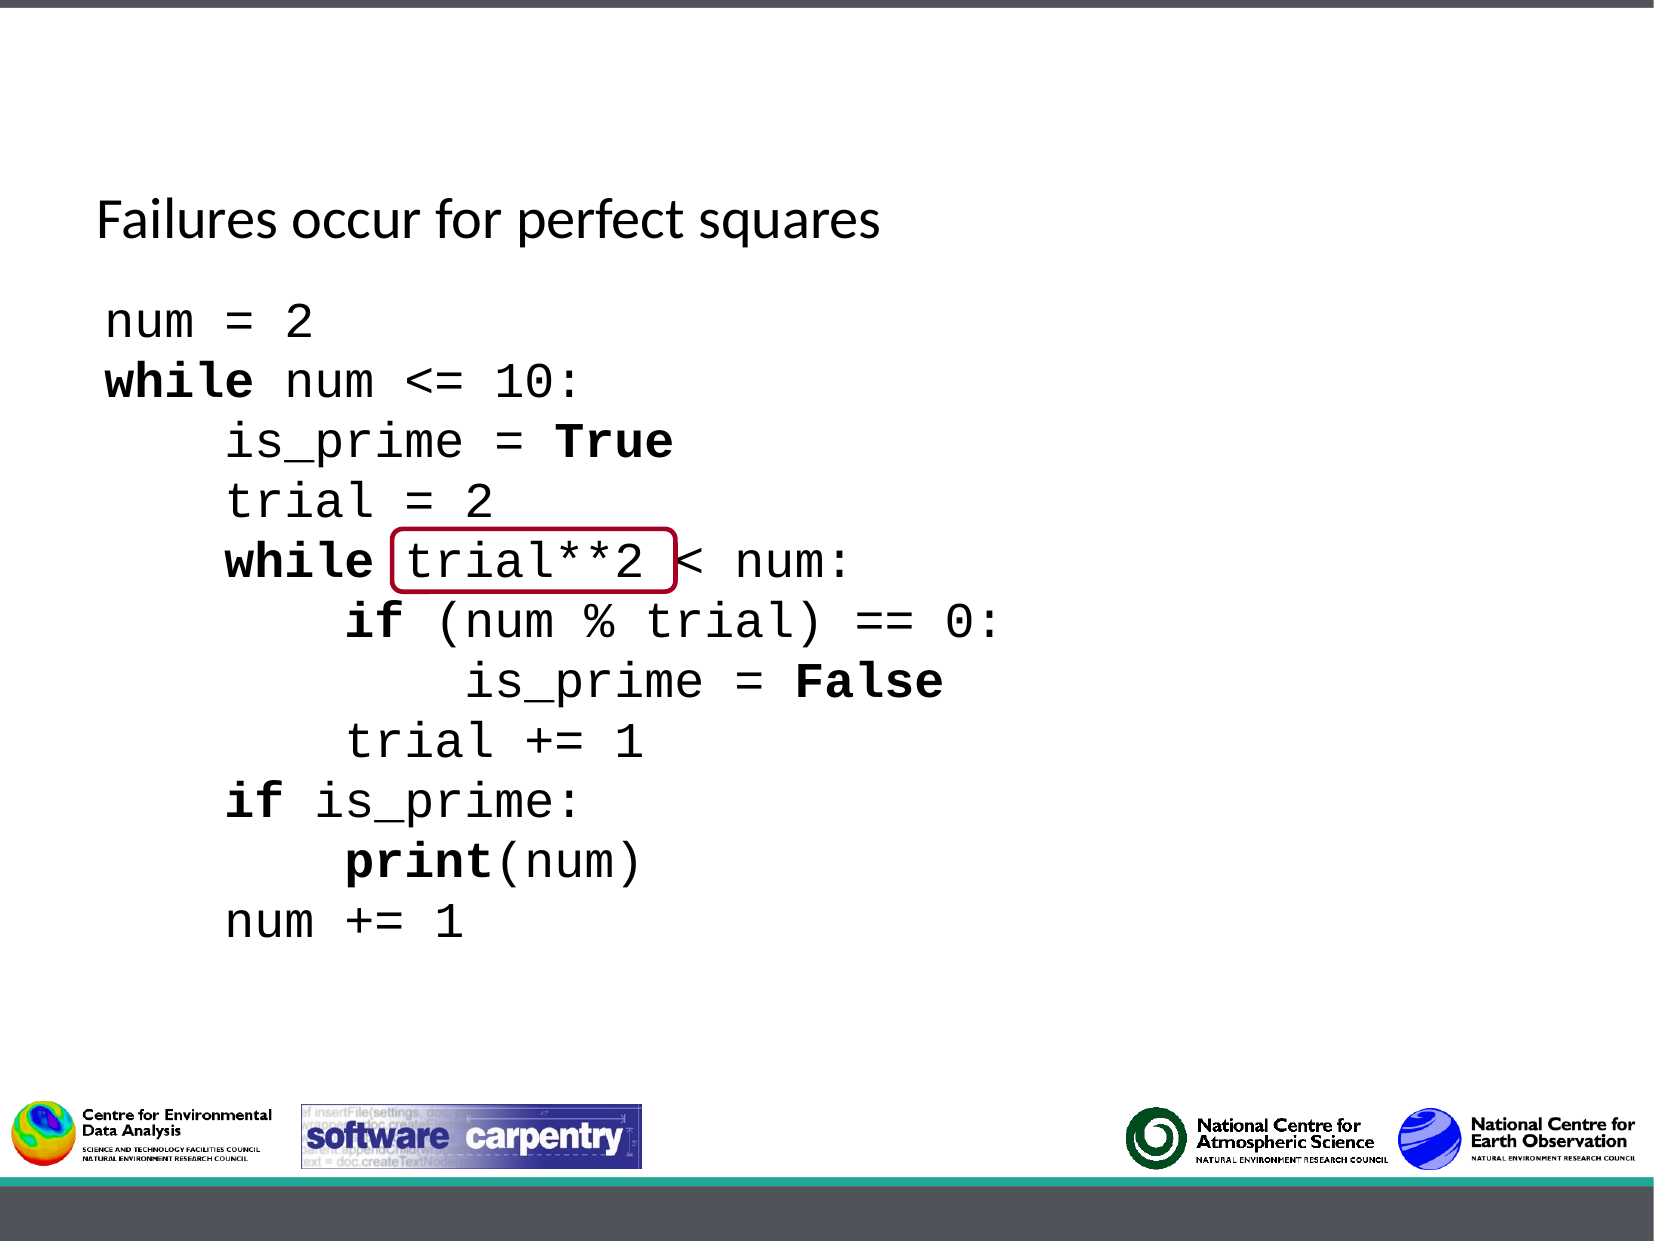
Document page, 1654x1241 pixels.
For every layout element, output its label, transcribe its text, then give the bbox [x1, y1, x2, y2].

text_box num = 2 while num <= 10: is_prime = True trial = 2 while trial**2 < num: if (num % trial) == 0: is_prime = False trial += 1 if is_prime: print(num) num += 1 [89, 279, 912, 980]
text_box Failures occur for perfect squares [81, 138, 1047, 258]
text_box [392, 528, 676, 592]
picture [0, 0, 1654, 1241]
